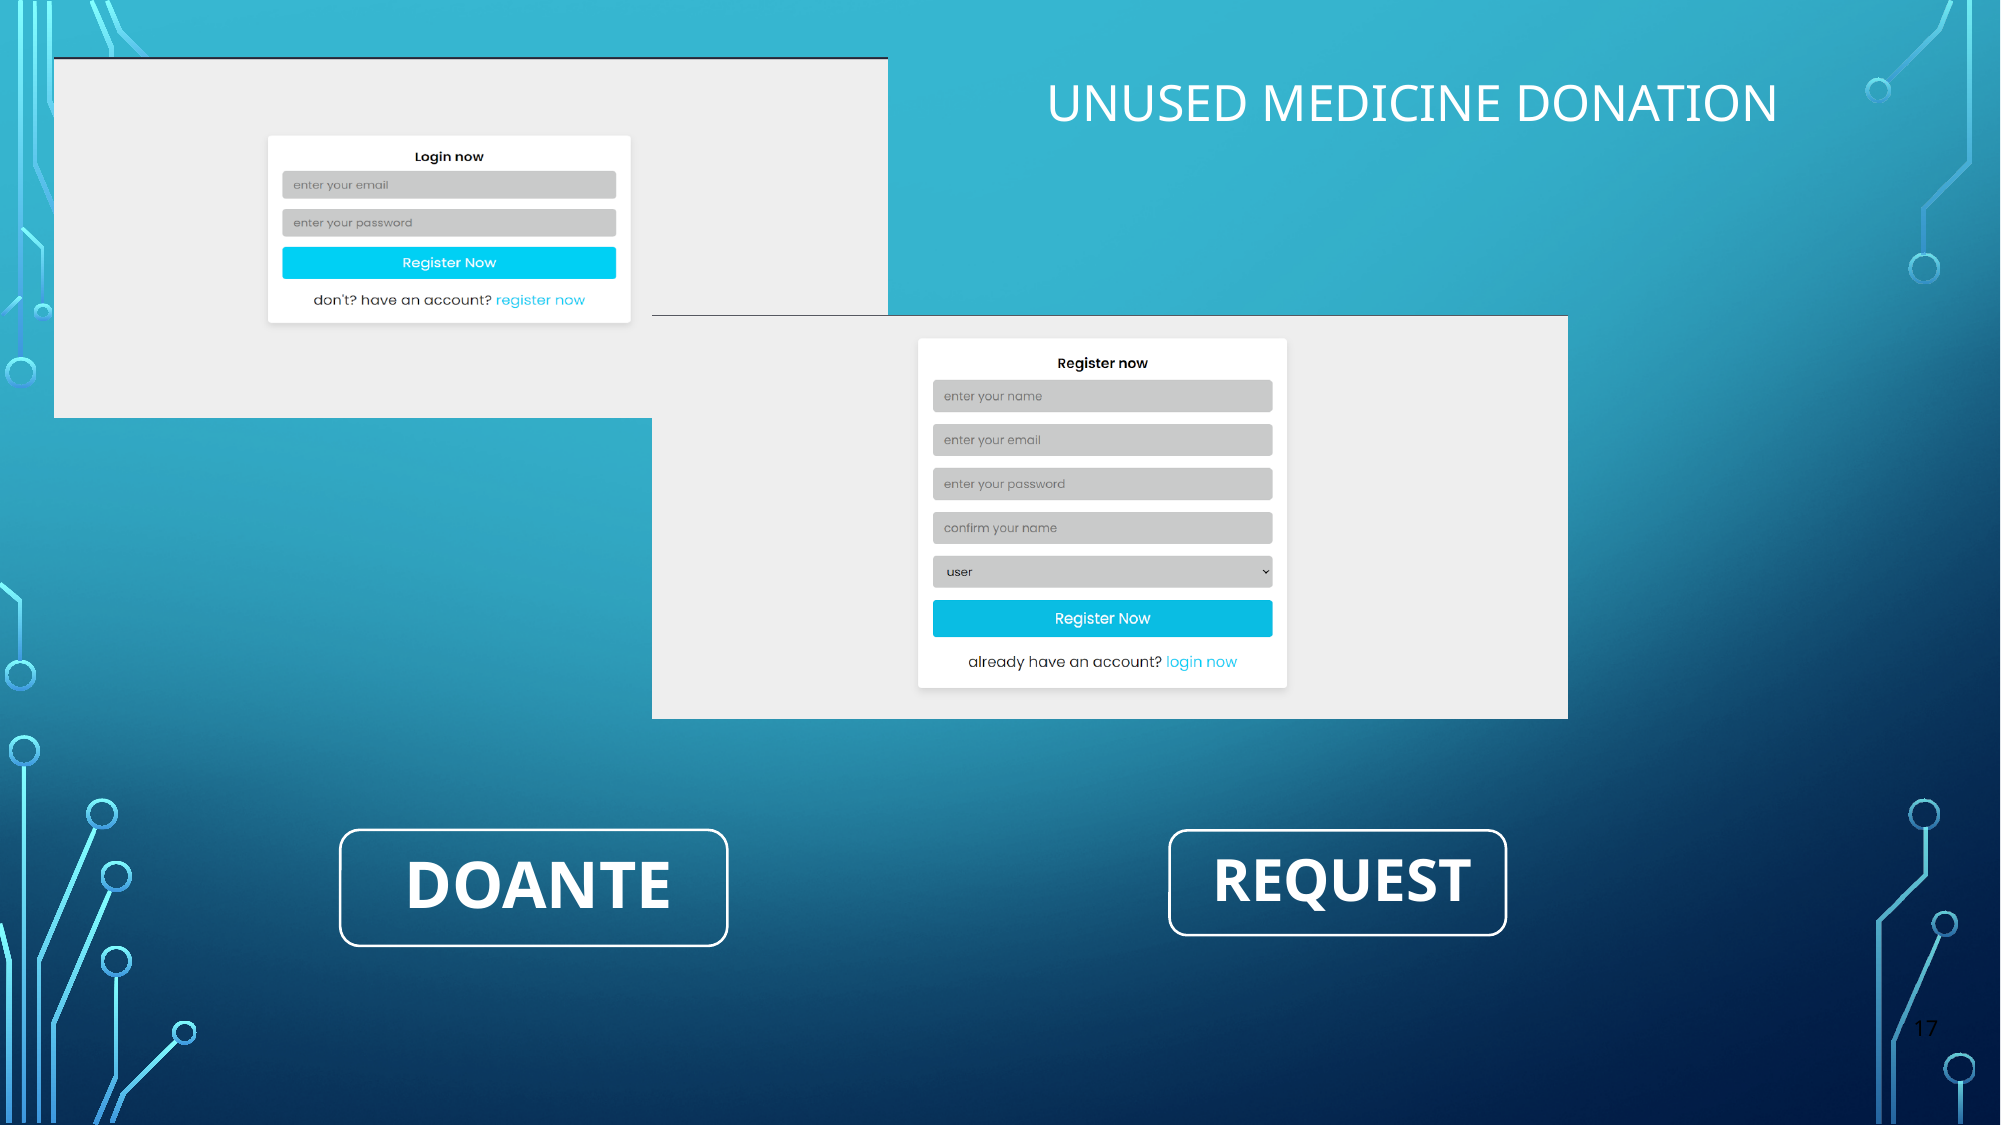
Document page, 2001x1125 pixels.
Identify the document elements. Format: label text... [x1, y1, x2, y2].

slide_number 17 [1815, 966, 1954, 1092]
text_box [339, 829, 728, 947]
picture [53, 56, 1568, 720]
footer Unused medicine Donation [1031, 57, 1850, 147]
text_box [1169, 829, 1507, 937]
